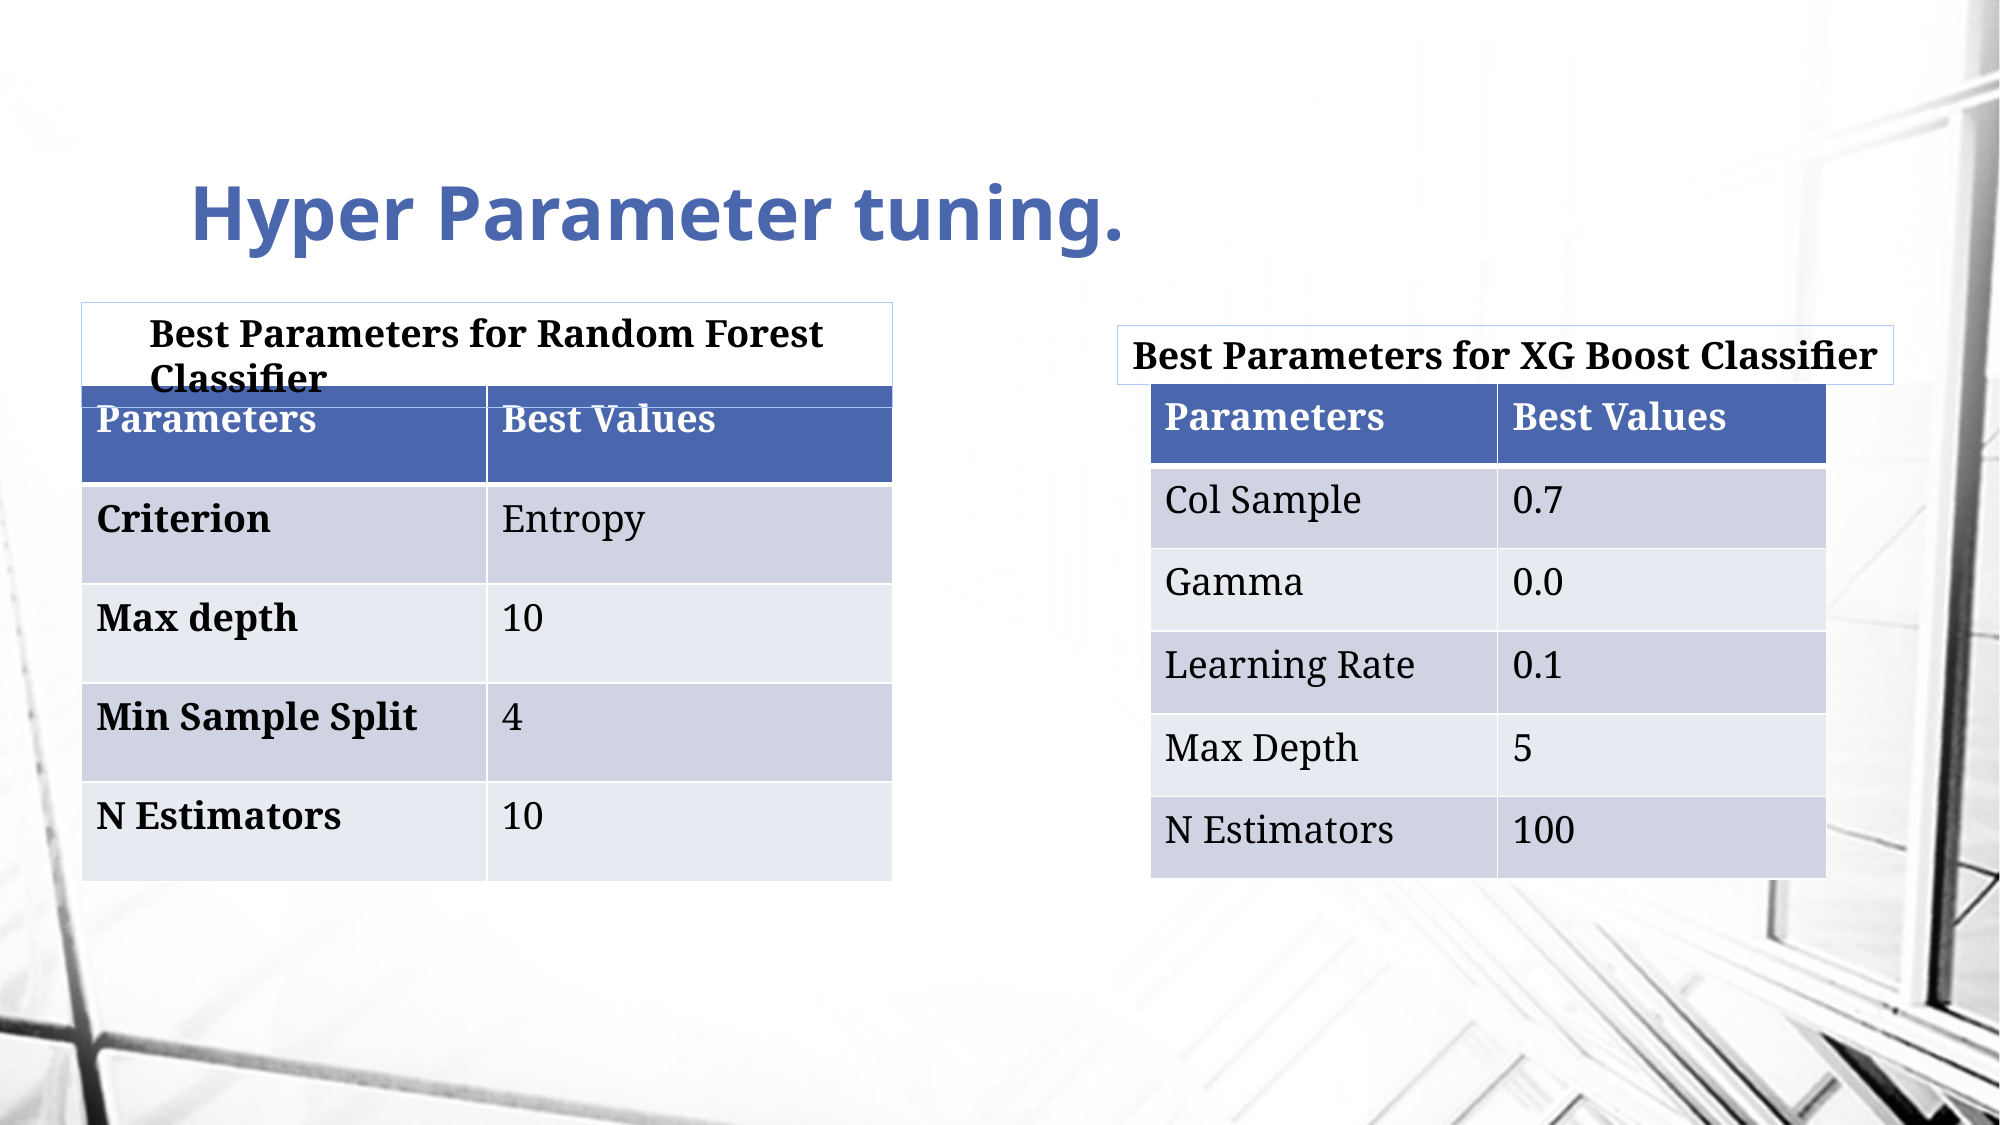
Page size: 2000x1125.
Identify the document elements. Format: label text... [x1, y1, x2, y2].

table_header Best Values [1498, 384, 1826, 463]
table_cell Entropy [488, 487, 892, 583]
table_cell 0.1 [1498, 632, 1826, 713]
table_cell 10 [488, 585, 892, 682]
table_cell 0.7 [1498, 469, 1826, 548]
table_cell Gamma [1151, 549, 1497, 630]
picture [0, 0, 2000, 1125]
table_header Best Values [488, 408, 892, 482]
text_box Best Parameters for Random Forest Classifier [81, 302, 893, 408]
table_header Parameters [82, 408, 486, 482]
table_header Parameters [1151, 384, 1497, 463]
table_cell 4 [488, 684, 892, 781]
table_cell 0.0 [1498, 549, 1826, 630]
table_cell Learning Rate [1151, 632, 1497, 713]
table_cell N Estimators [1151, 797, 1497, 878]
table_cell 5 [1498, 715, 1826, 796]
table_cell 10 [488, 783, 892, 881]
title Hyper Parameter tuning. [174, 87, 1600, 263]
table_cell Max Depth [1151, 715, 1497, 796]
table_cell Max depth [82, 585, 486, 682]
table_cell 100 [1498, 797, 1826, 878]
table_cell Col Sample [1151, 469, 1497, 548]
table_cell N Estimators [82, 783, 486, 881]
table_cell Min Sample Split [82, 684, 486, 781]
table_cell Criterion [82, 487, 486, 583]
text_box Best Parameters for XG Boost Classifier [1117, 325, 1894, 385]
